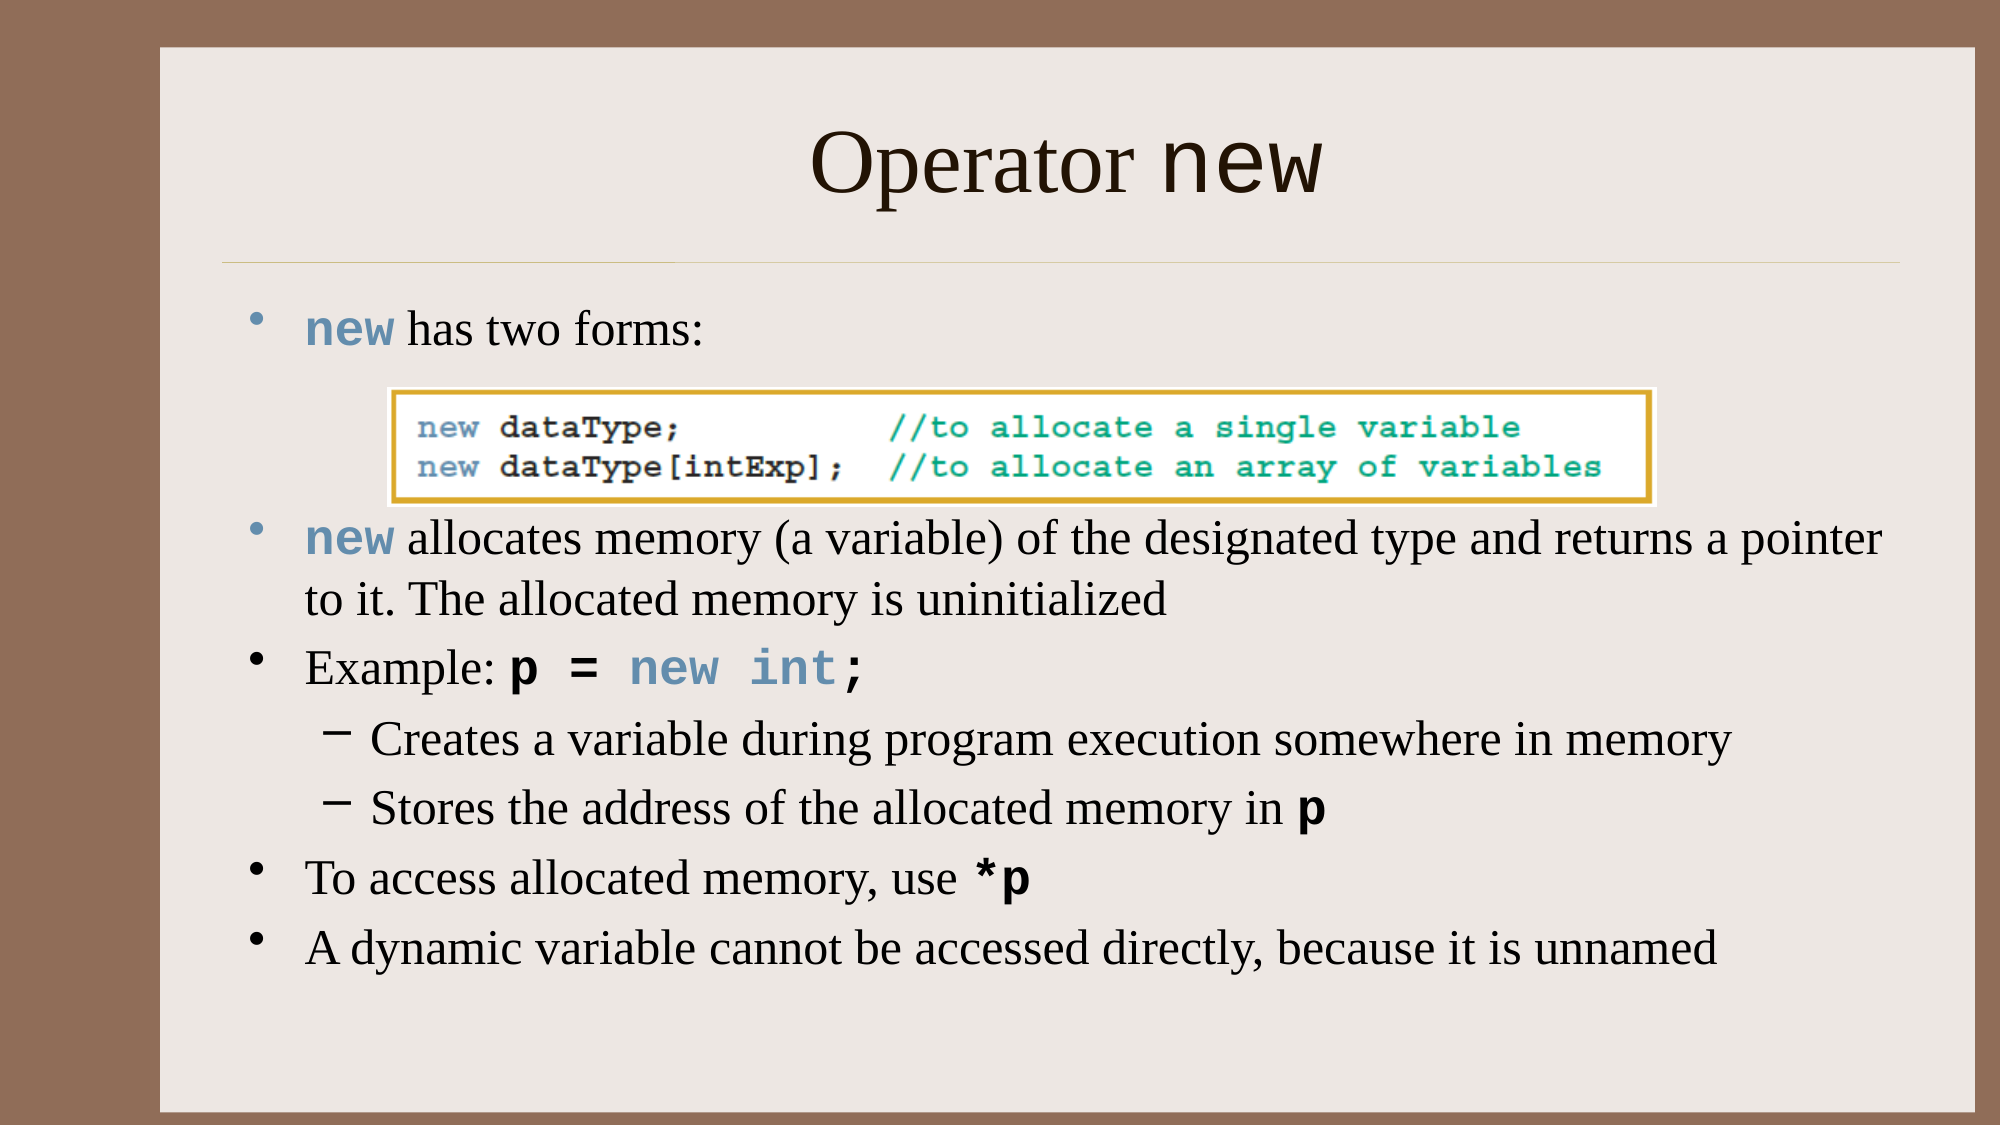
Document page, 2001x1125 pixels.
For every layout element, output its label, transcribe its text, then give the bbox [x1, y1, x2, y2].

title Operator new [233, 62, 1900, 250]
list new has two forms: new allocates memory (a variable) of the designated type and returns a pointer to it. The allocated memory is uninitialized Example: p = new int; Creates a variable during program execution somewhere in memory Stores the address of the allocated memory in p To access allocated memory, use *p A dynamic variable cannot be accessed directly, because it is unnamed [233, 287, 1900, 963]
picture [387, 387, 1657, 507]
